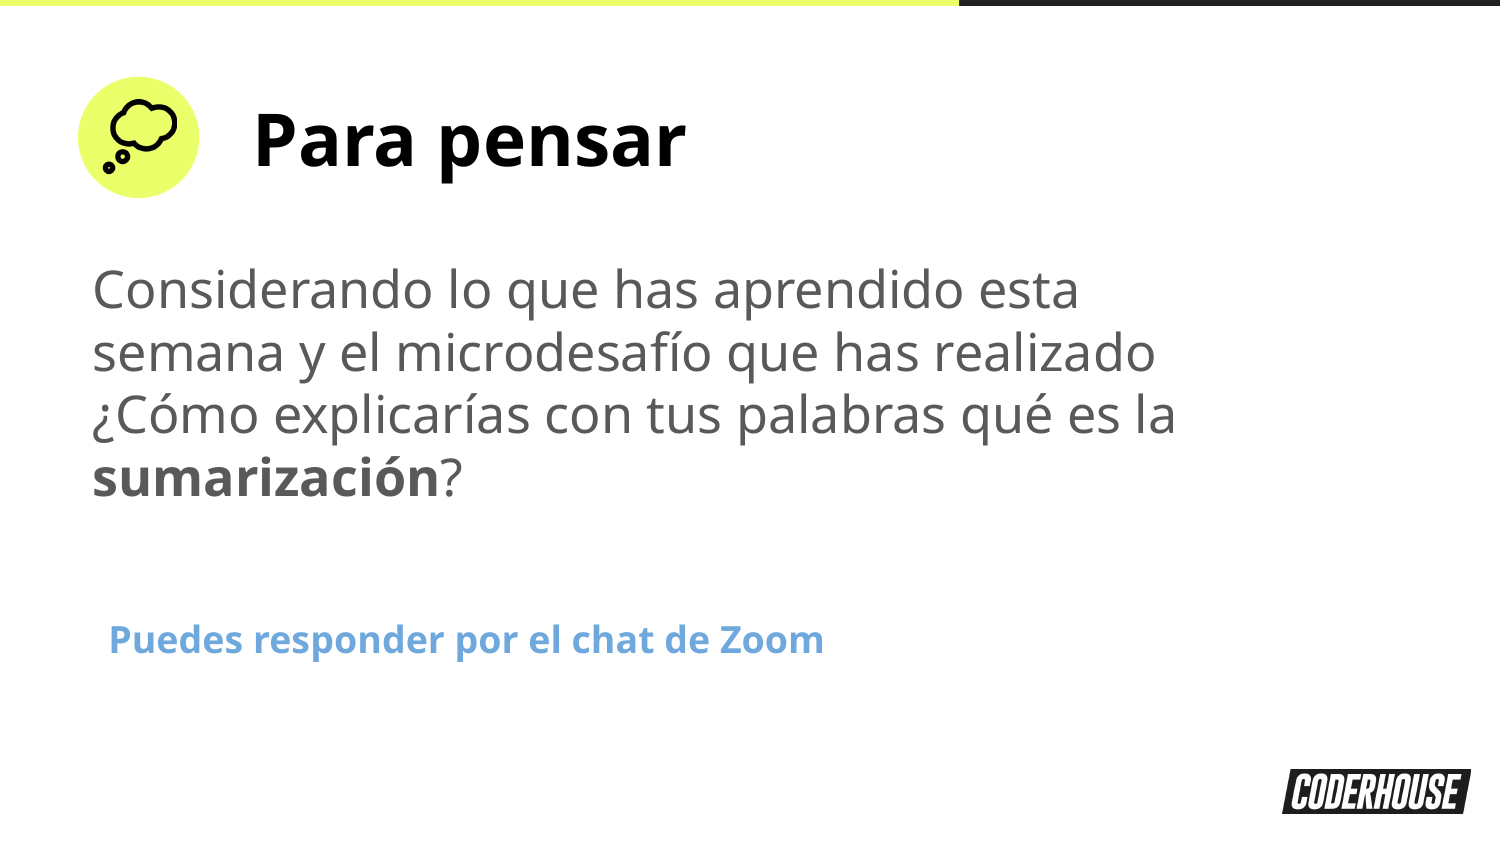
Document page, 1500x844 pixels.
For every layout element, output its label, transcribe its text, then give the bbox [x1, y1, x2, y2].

text_box Considerando lo que has aprendido esta semana y el microdesafío que has realizado ¿Cómo explicarías con tus palabras qué es la sumarización? [78, 241, 1255, 522]
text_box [77, 76, 200, 199]
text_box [0, 0, 1500, 7]
text_box Puedes responder por el chat de Zoom [93, 601, 1270, 676]
picture [1281, 769, 1471, 814]
text_box Para pensar [237, 88, 1414, 197]
